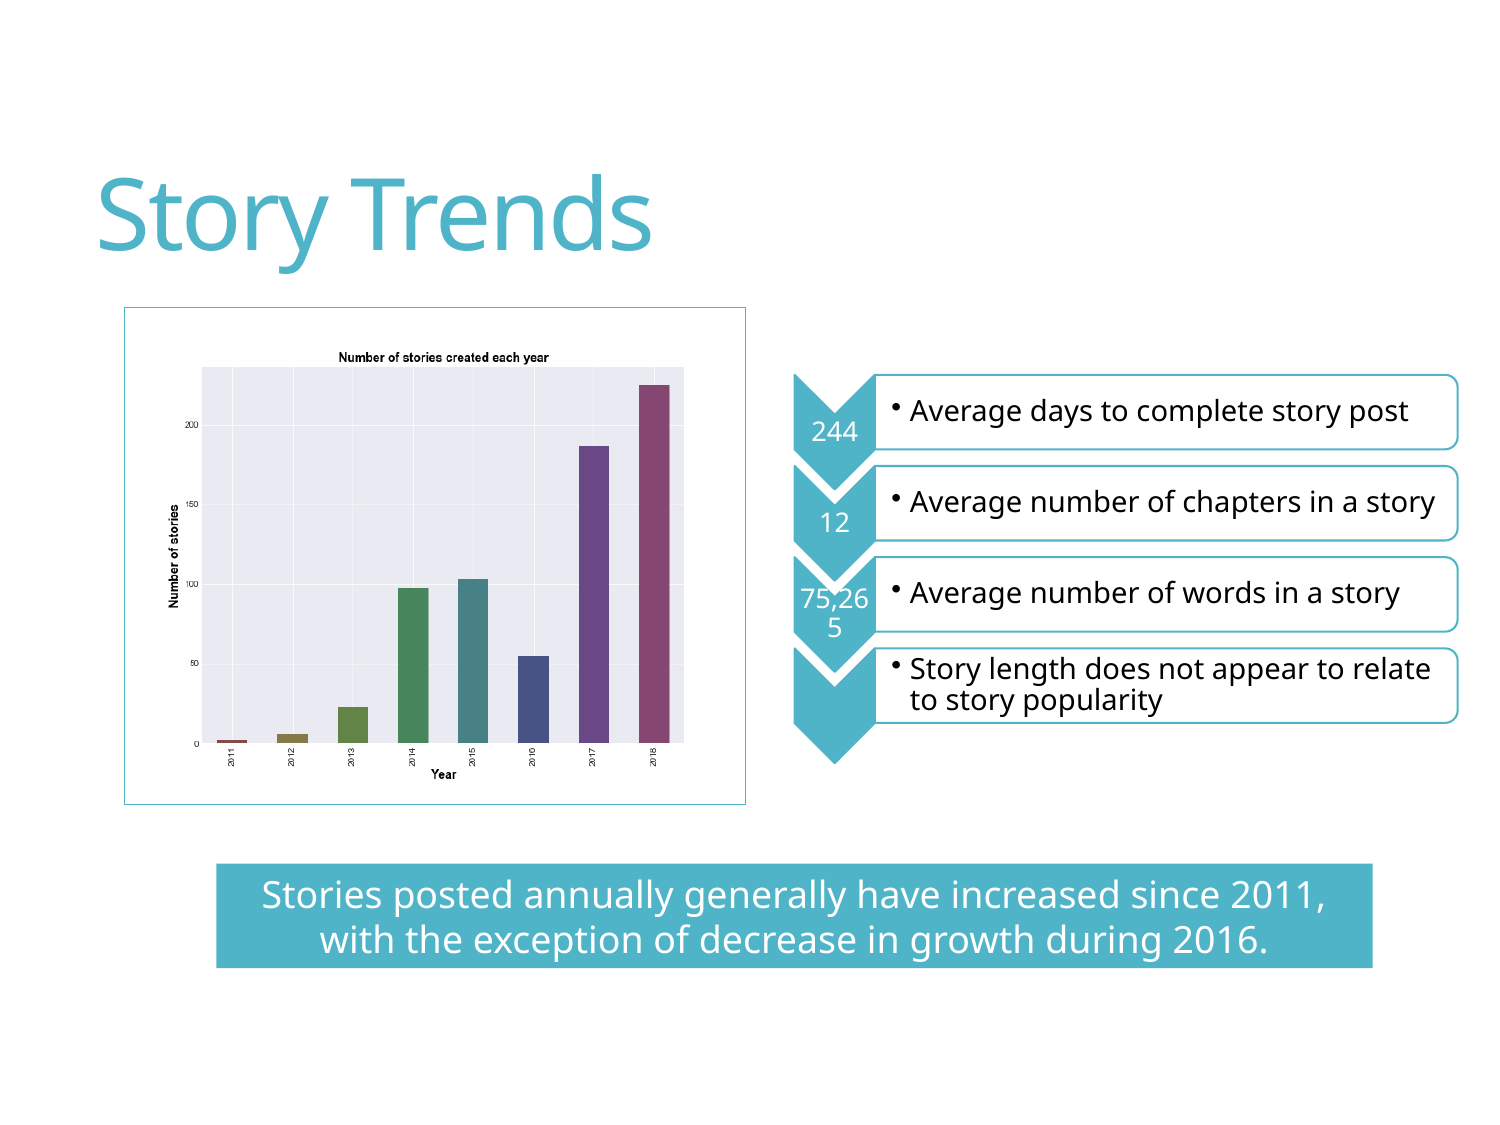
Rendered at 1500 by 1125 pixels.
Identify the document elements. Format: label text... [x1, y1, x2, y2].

picture [124, 307, 747, 805]
title Story Trends [80, 81, 1407, 354]
text_box Stories posted annually generally have increased since 2011, with the exception of decrease in growth during 2016. [216, 863, 1373, 969]
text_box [794, 374, 1458, 764]
